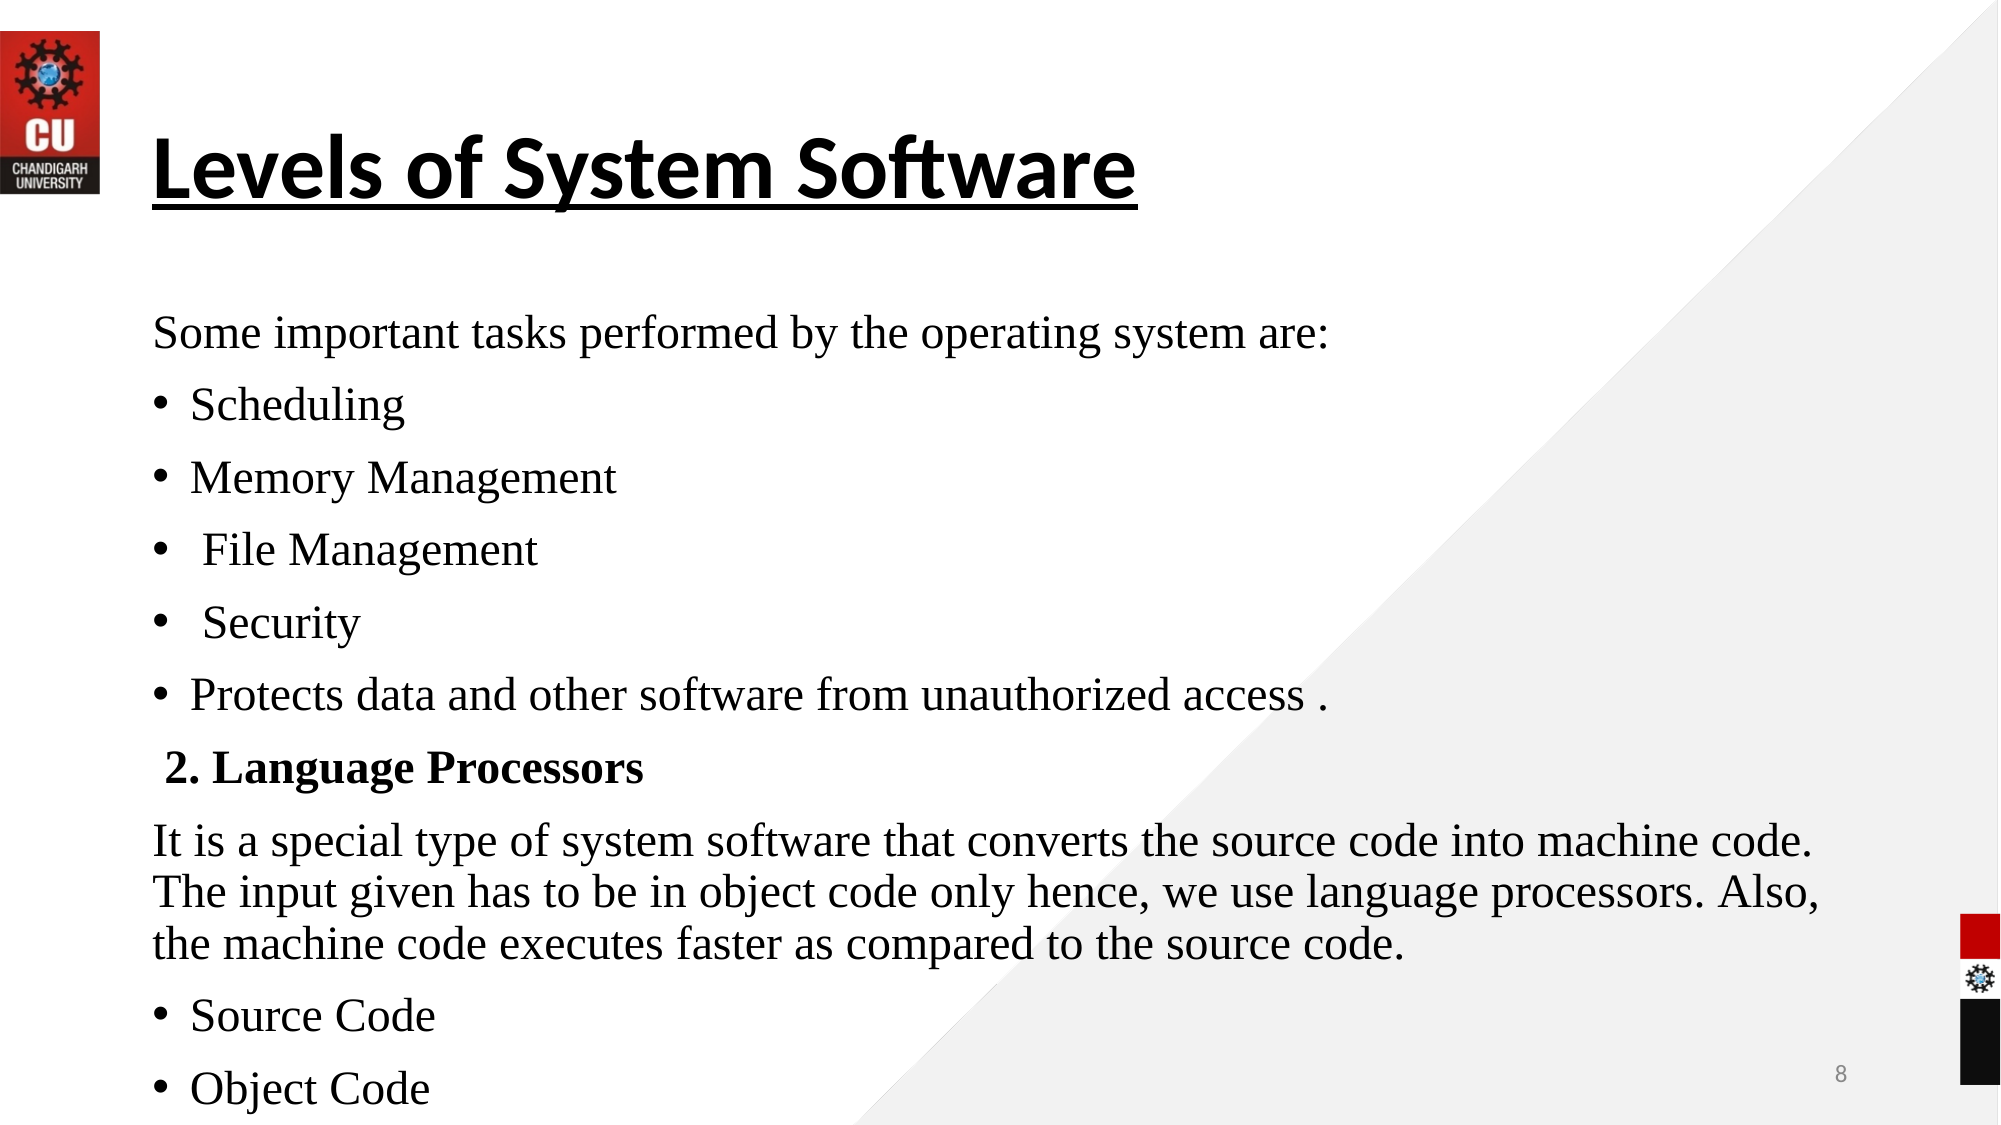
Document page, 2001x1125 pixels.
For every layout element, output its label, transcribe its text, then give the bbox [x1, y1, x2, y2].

slide_number ‹#› [1412, 1042, 1863, 1103]
list Some important tasks performed by the operating system are: Scheduling Memory Management File Management Security Protects data and other software from unauthorized access . 2. Language Processors It is a special type of system software that converts the source code into machine code. The input given has to be in object code only hence, we use language processors. Also, the machine code executes faster as compared to the source code. Source Code Object Code [137, 299, 1863, 1014]
title Levels of System Software [137, 59, 1863, 278]
picture [0, 0, 2001, 1125]
